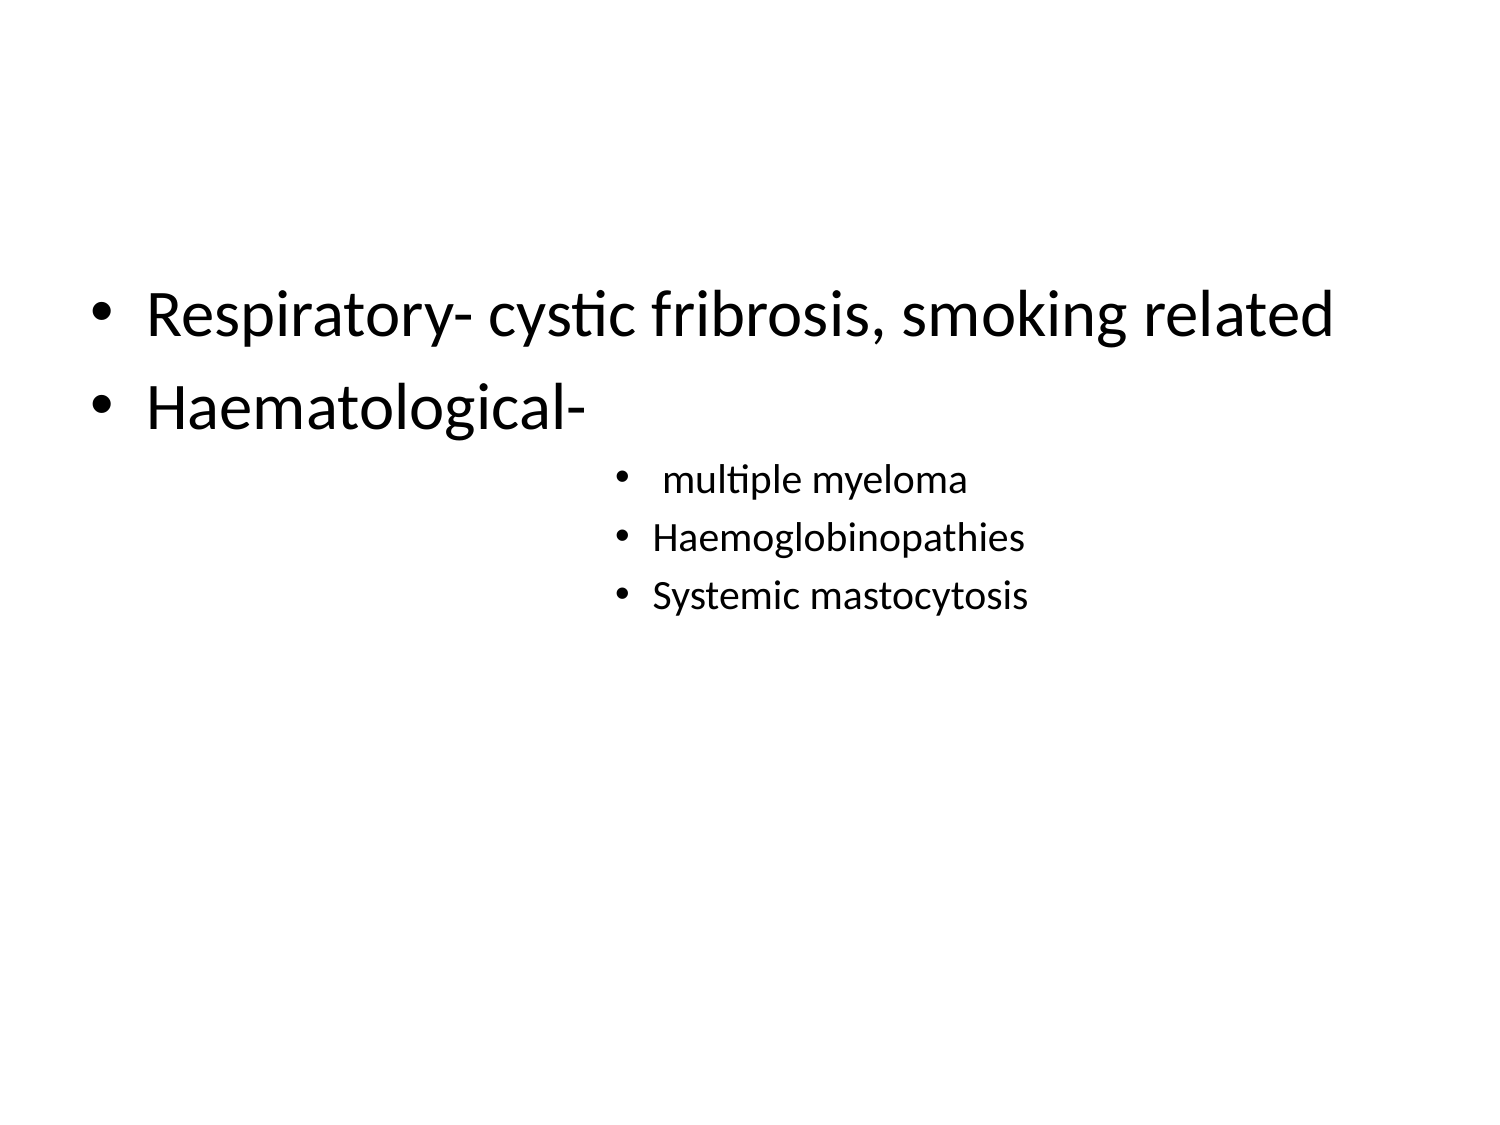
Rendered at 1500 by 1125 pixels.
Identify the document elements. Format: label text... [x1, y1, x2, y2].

list Respiratory- cystic fribrosis, smoking related Haematological- multiple myeloma Haemoglobinopathies Systemic mastocytosis [75, 262, 1425, 1005]
